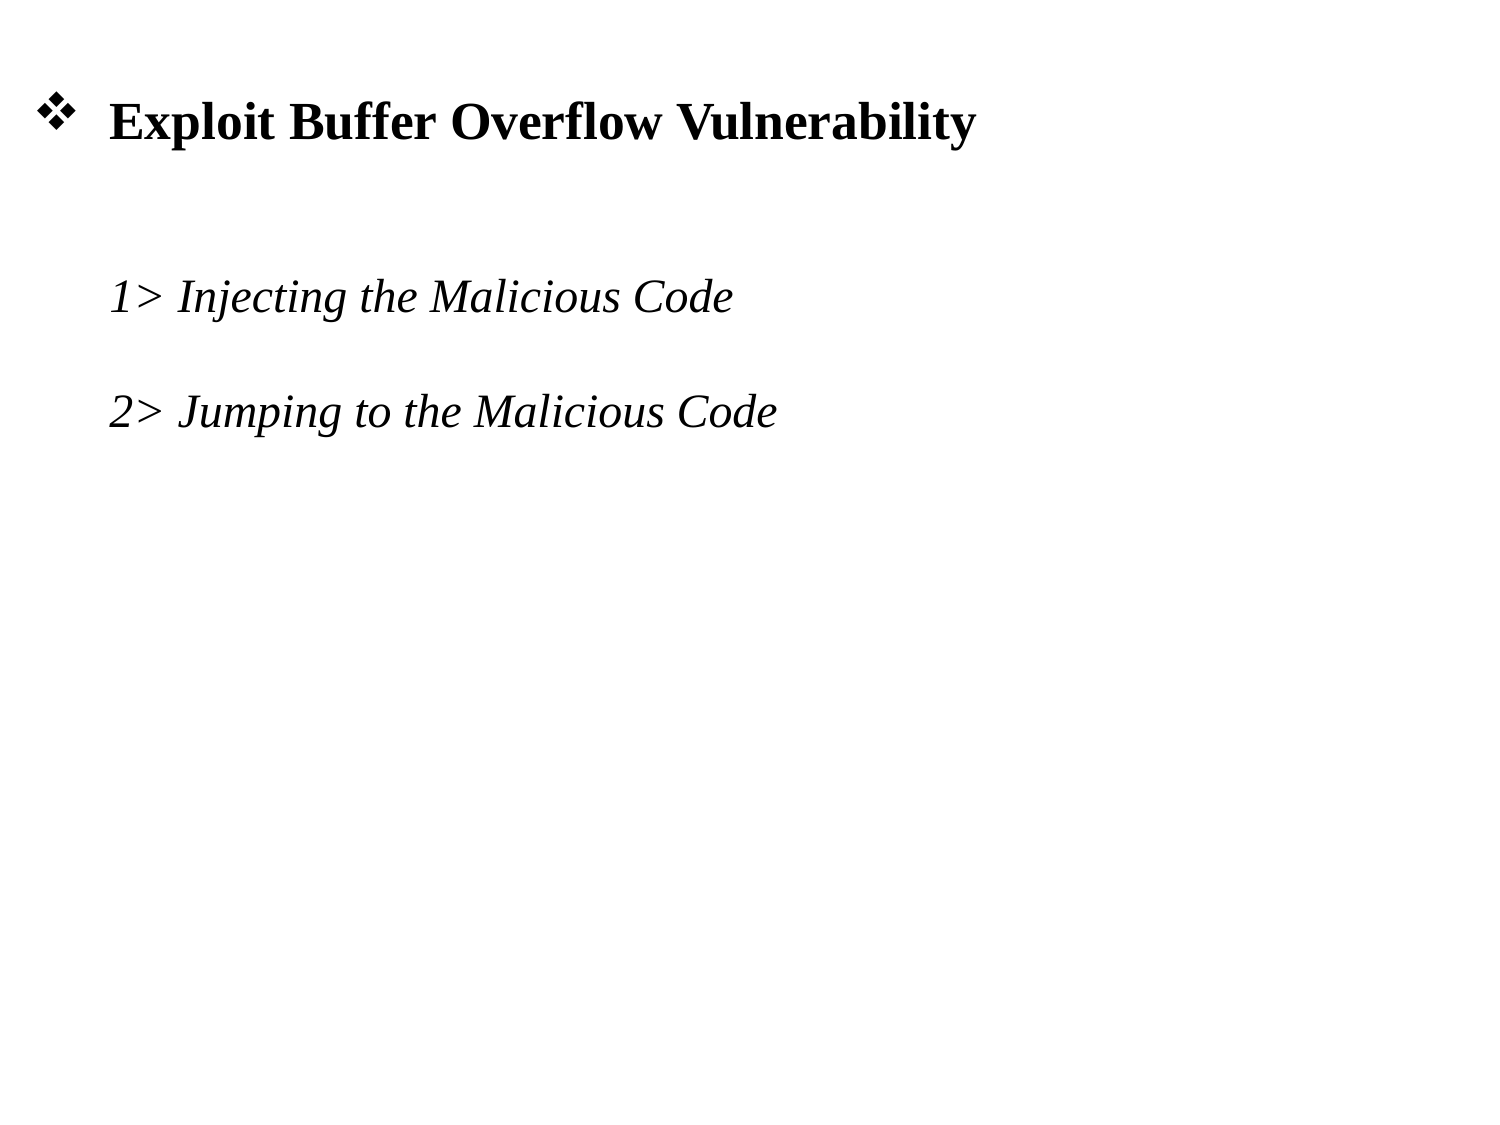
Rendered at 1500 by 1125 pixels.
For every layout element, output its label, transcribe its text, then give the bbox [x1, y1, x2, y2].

title Exploit Buffer Overflow Vulnerability 1> Injecting the Malicious Code 2> Jumping to the Malicious Code [17, 78, 1436, 1024]
